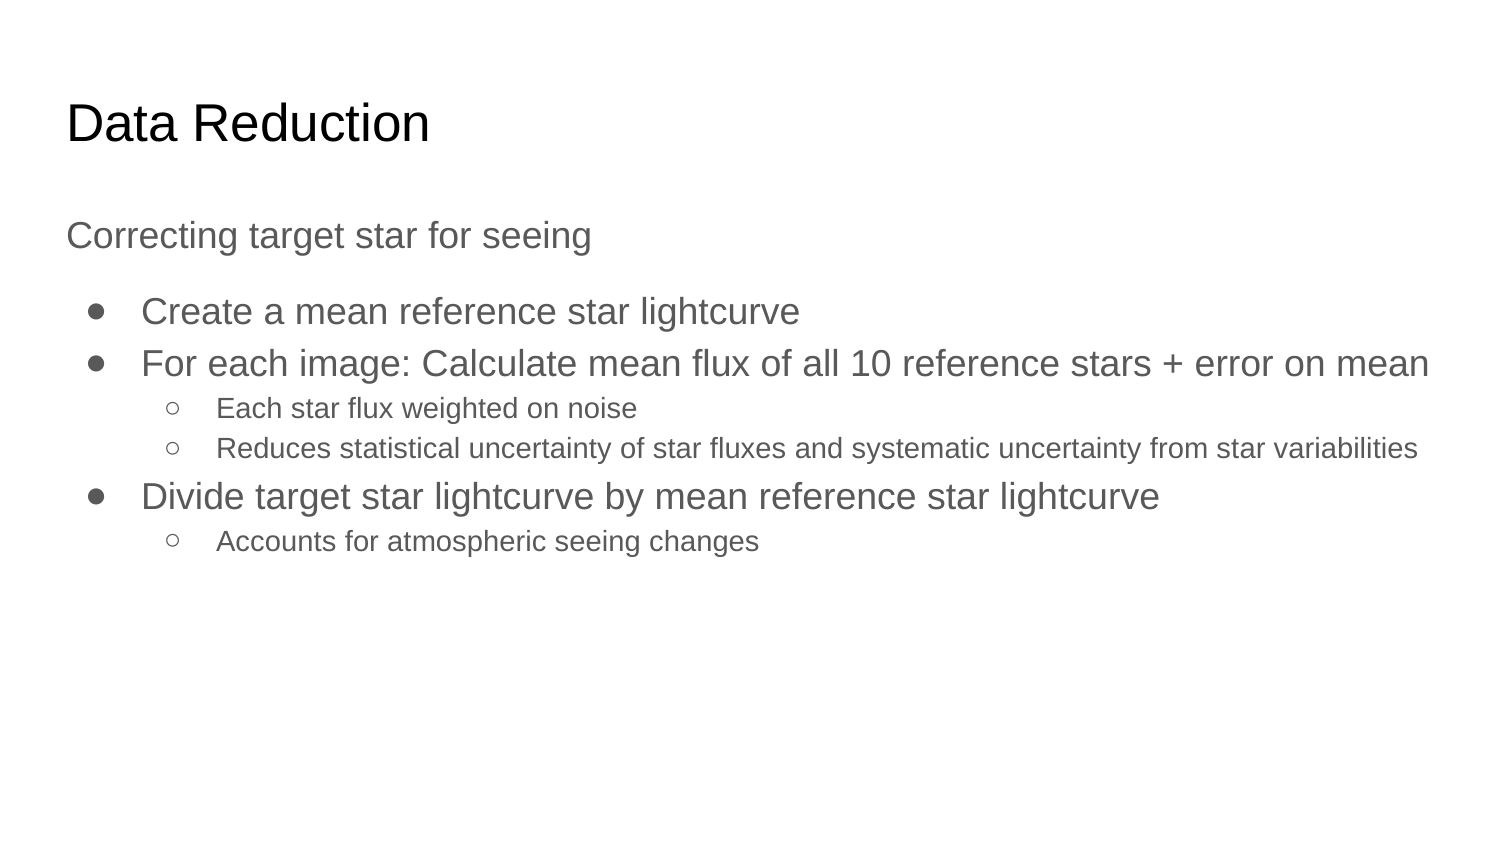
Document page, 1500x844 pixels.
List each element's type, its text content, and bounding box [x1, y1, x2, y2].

list Correcting target star for seeing Create a mean reference star lightcurve For each image: Calculate mean flux of all 10 reference stars + error on mean Each star flux weighted on noise Reduces statistical uncertainty of star fluxes and systematic uncertainty from star variabilities Divide target star lightcurve by mean reference star lightcurve Accounts for atmospheric seeing changes [51, 189, 1449, 750]
title Data Reduction [51, 72, 1449, 167]
